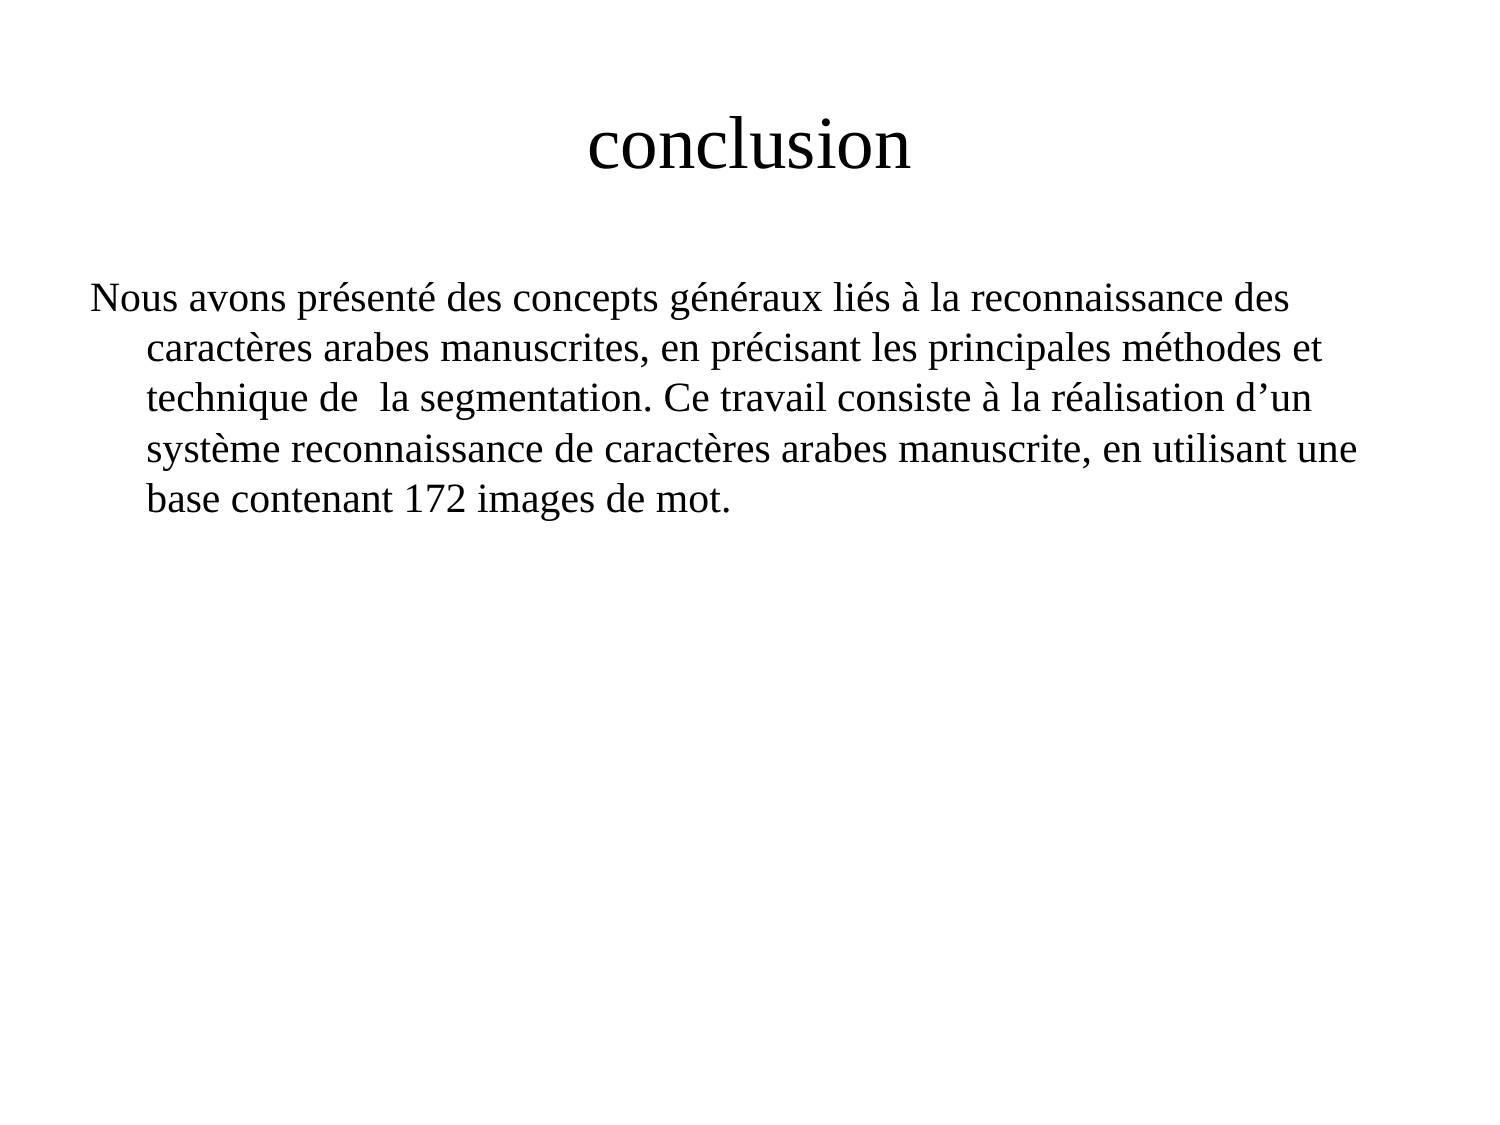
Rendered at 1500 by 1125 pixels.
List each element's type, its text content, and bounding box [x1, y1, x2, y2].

title conclusion [75, 45, 1425, 233]
list Nous avons présenté des concepts généraux liés à la reconnaissance des caractères arabes manuscrites, en précisant les principales méthodes et technique de la segmentation. Ce travail consiste à la réalisation d’un système reconnaissance de caractères arabes manuscrite, en utilisant une base contenant 172 images de mot. [75, 262, 1425, 1005]
